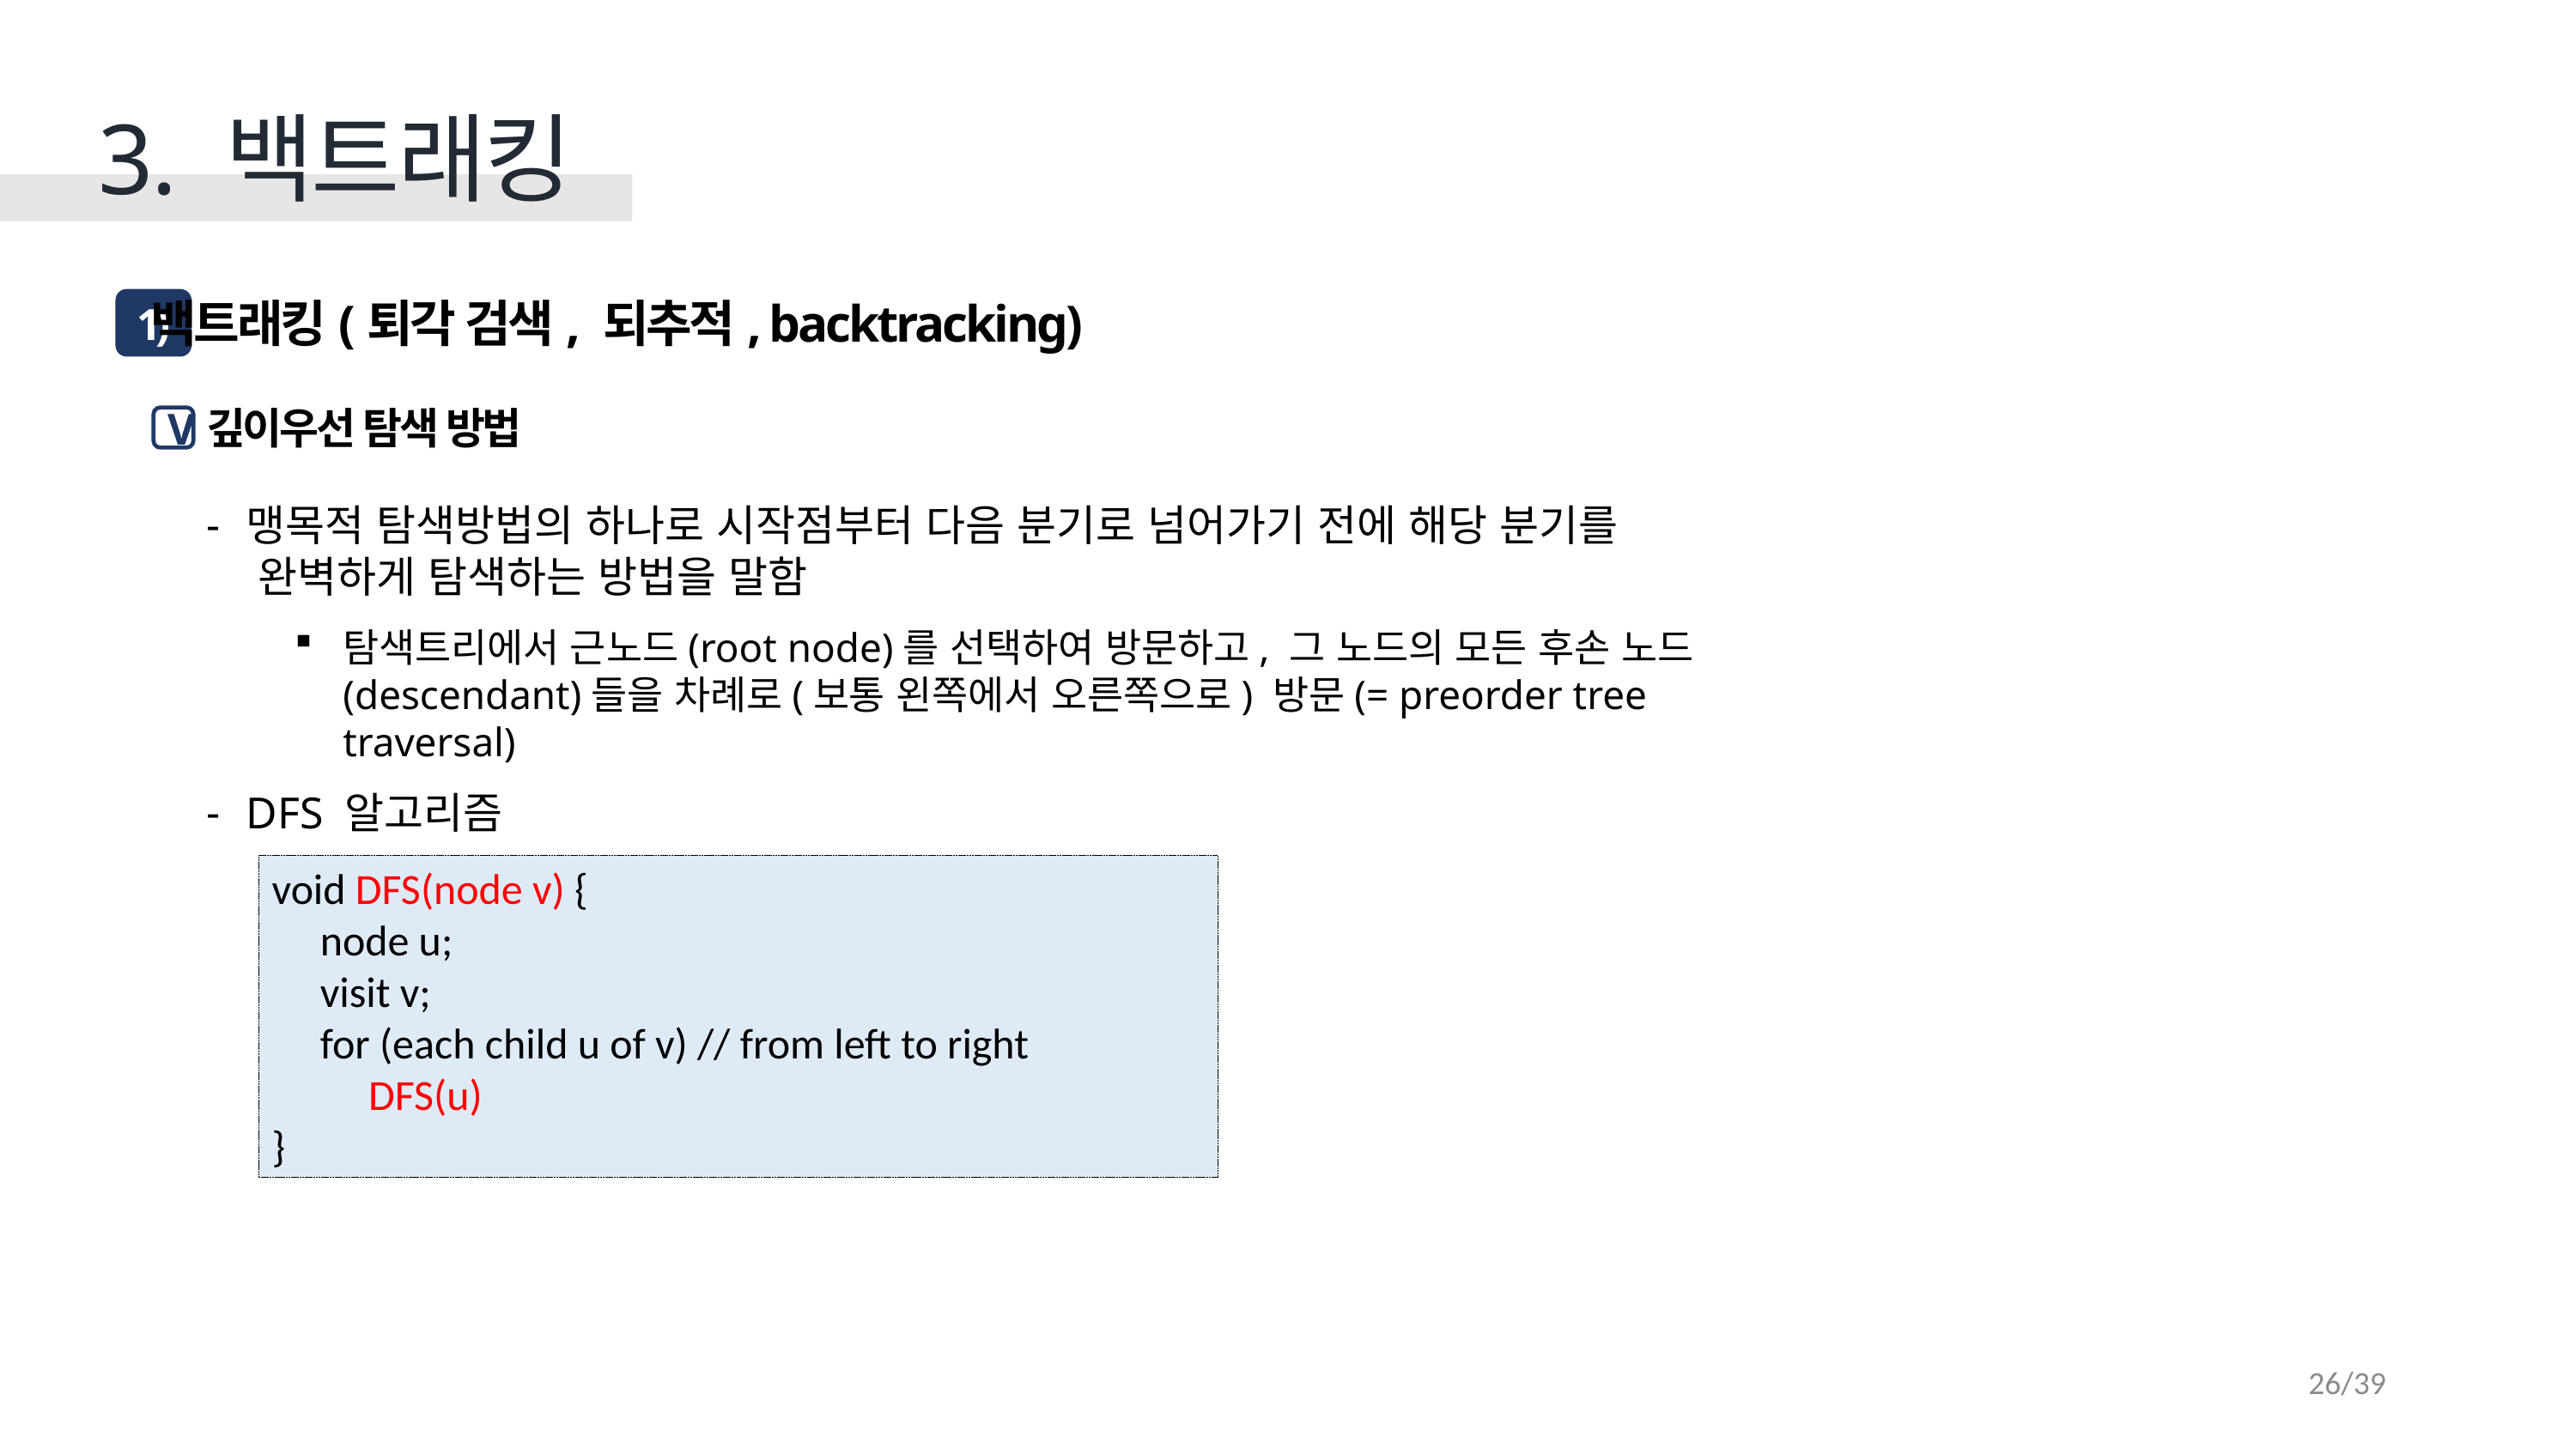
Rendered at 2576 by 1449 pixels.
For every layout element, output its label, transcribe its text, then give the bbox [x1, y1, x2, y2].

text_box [115, 286, 1042, 360]
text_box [153, 395, 1743, 460]
text_box 3. 백트래킹 [86, 91, 586, 220]
text_box 맹목적 탐색방법의 하나로 시작점부터 다음 분기로 넘어가기 전에 해당 분기를 완벽하게 탐색하는 방법을 말함 탐색트리에서 근노드(root node)를 선택하여 방문하고, 그 노드의 모든 후손 노드(descendant)들을 차례로(보통 왼쪽에서 오른쪽으로) 방문(= preorder tree traversal) DFS 알고리즘 [193, 470, 1743, 844]
slide_number 26/39 [1819, 1343, 2399, 1421]
text_box [0, 173, 633, 222]
text_box void DFS(node v) { node u; visit v; for (each child u of v) // from left to right DFS(u) } [258, 855, 1218, 1178]
